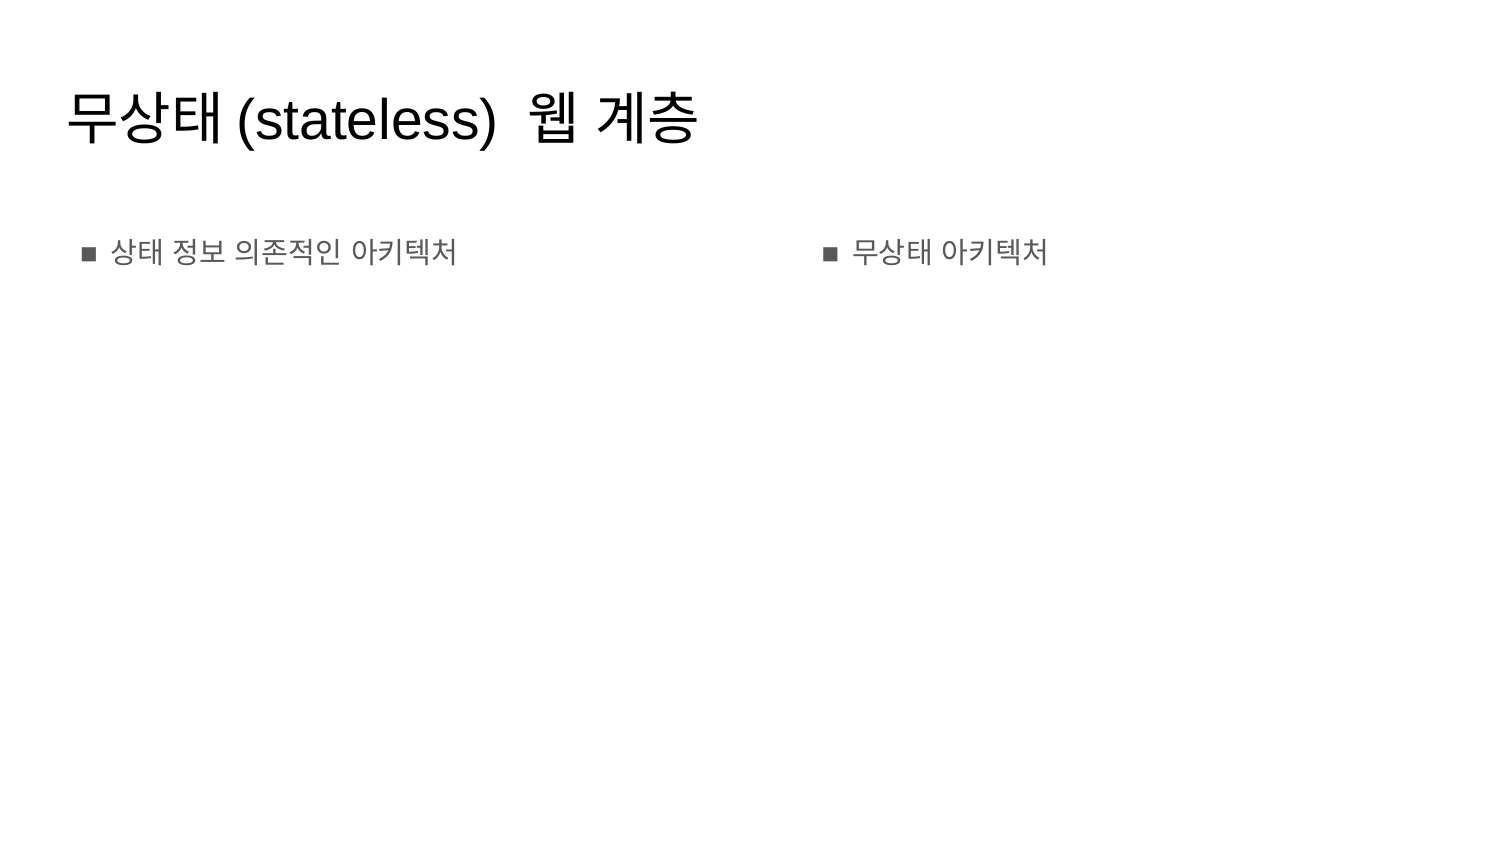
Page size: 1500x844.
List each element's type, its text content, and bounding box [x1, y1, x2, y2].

list 무상태 아키텍처 [792, 189, 1449, 750]
list 상태 정보 의존적인 아키텍처 [51, 189, 708, 750]
title 무상태(stateless) 웹 계층 [51, 72, 1449, 167]
